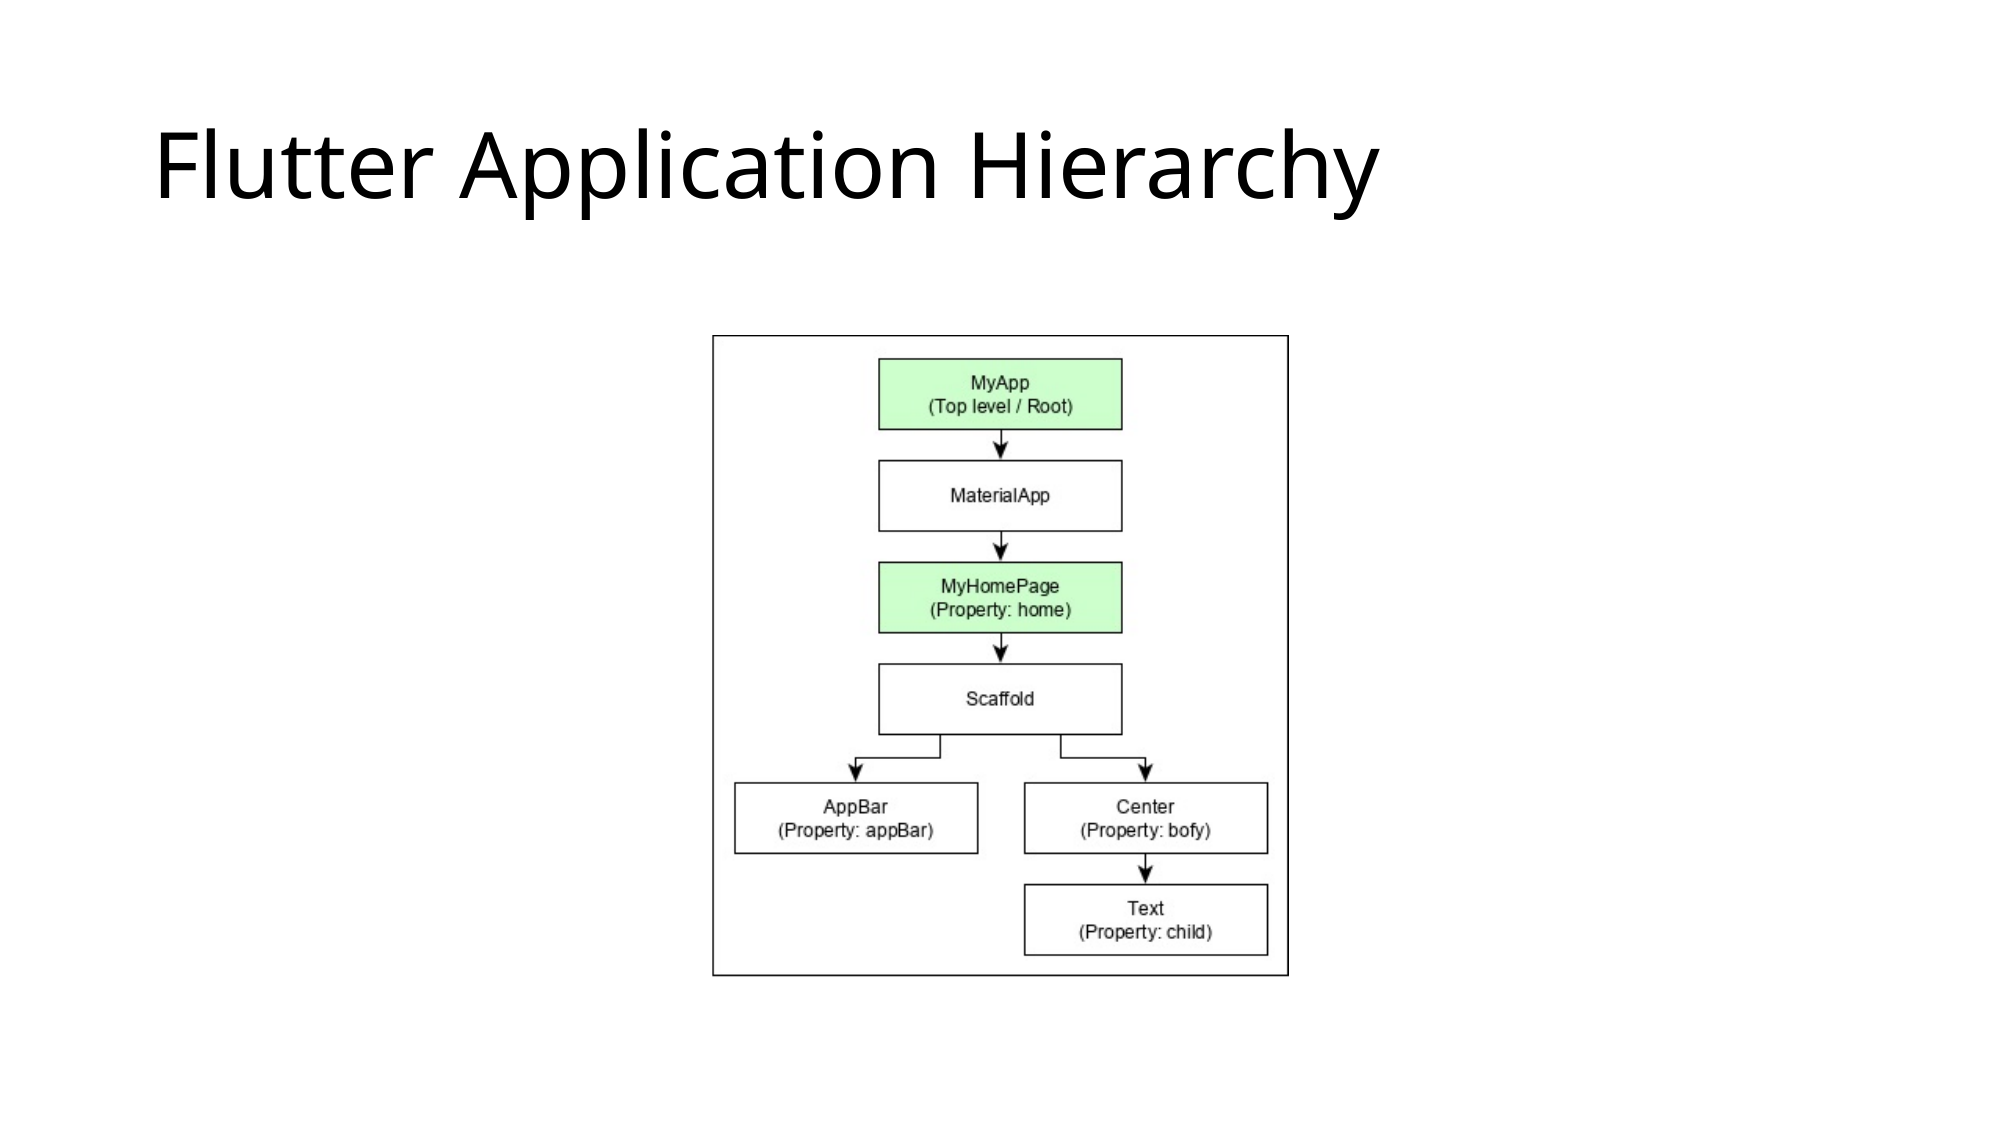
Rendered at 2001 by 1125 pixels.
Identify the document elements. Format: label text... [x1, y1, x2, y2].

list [711, 335, 1289, 978]
title Flutter Application Hierarchy [137, 59, 1863, 278]
